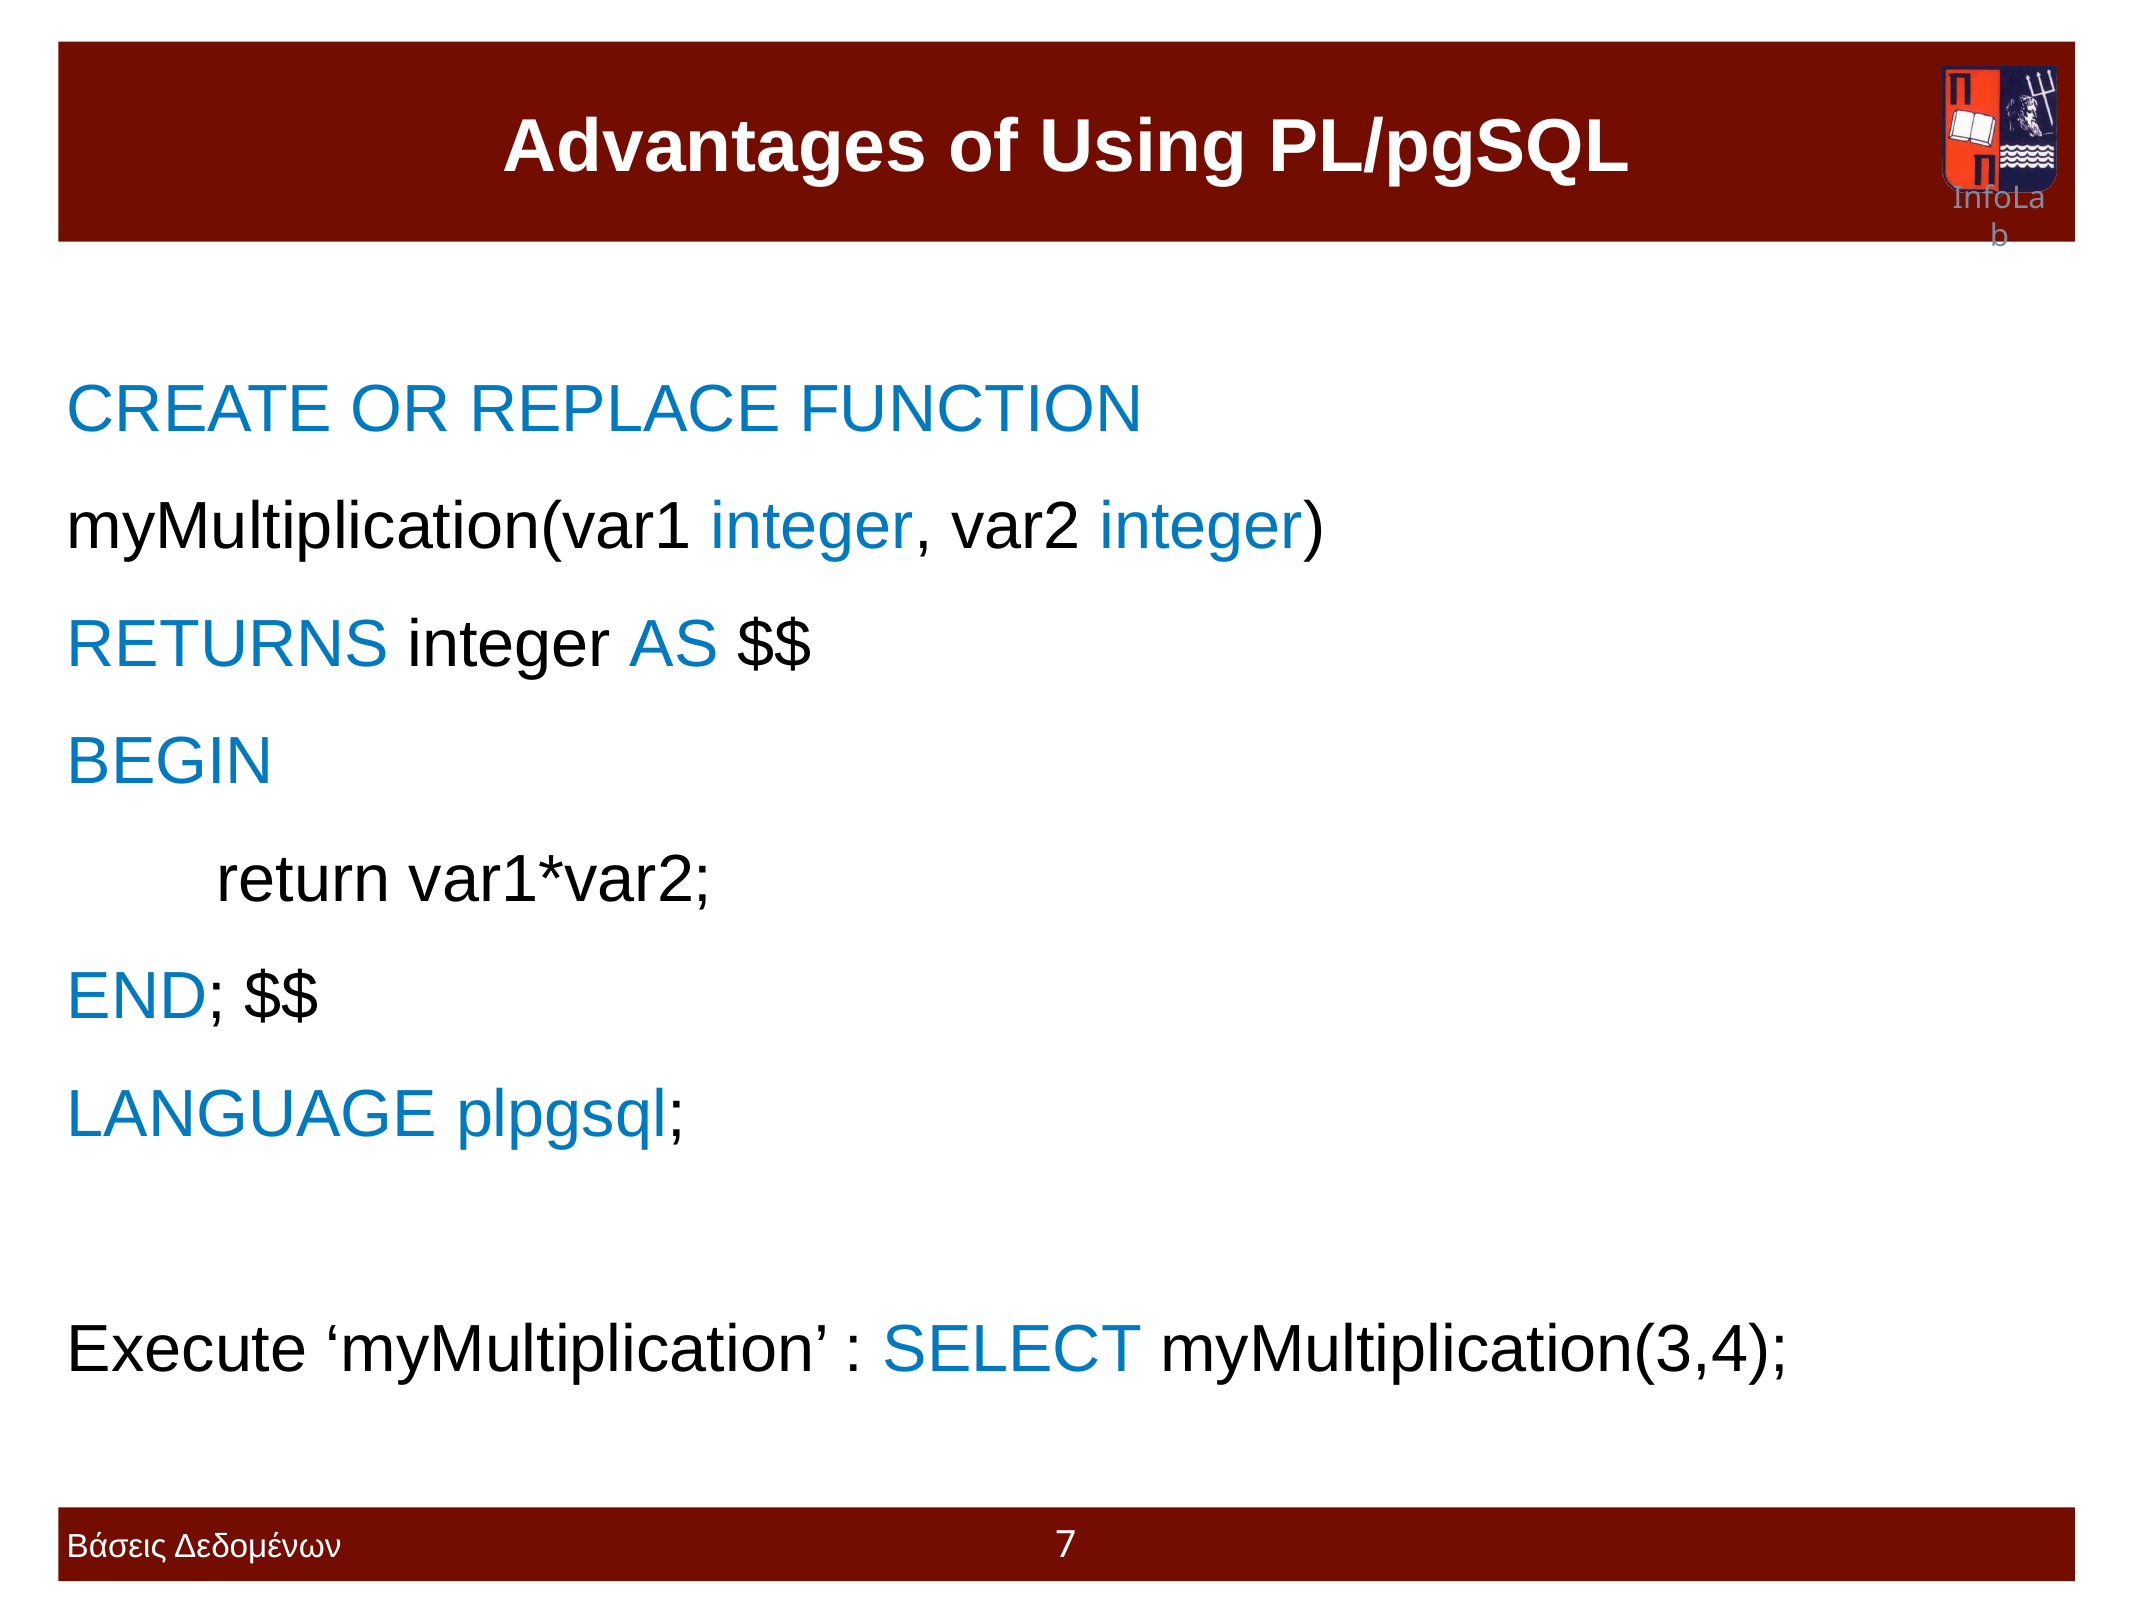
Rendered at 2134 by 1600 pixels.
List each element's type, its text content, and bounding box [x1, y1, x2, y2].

text_box Βάσεις Δεδομένων [58, 1507, 2075, 1582]
text_box InfoLab [1939, 202, 2059, 242]
list CREATE OR REPLACE FUNCTION myMultiplication(var1 integer, var2 integer) RETURNS integer AS $$ BEGIN return var1*var2; END; $$ LANGUAGE plpgsql; Execute ‘myMultiplication’ : SELECT myMultiplication(3,4); [58, 267, 2075, 1482]
slide_number ‹#› [1046, 1520, 1085, 1580]
picture [1941, 66, 2057, 199]
title Advantages of Using PL/pgSQL [58, 41, 2075, 242]
